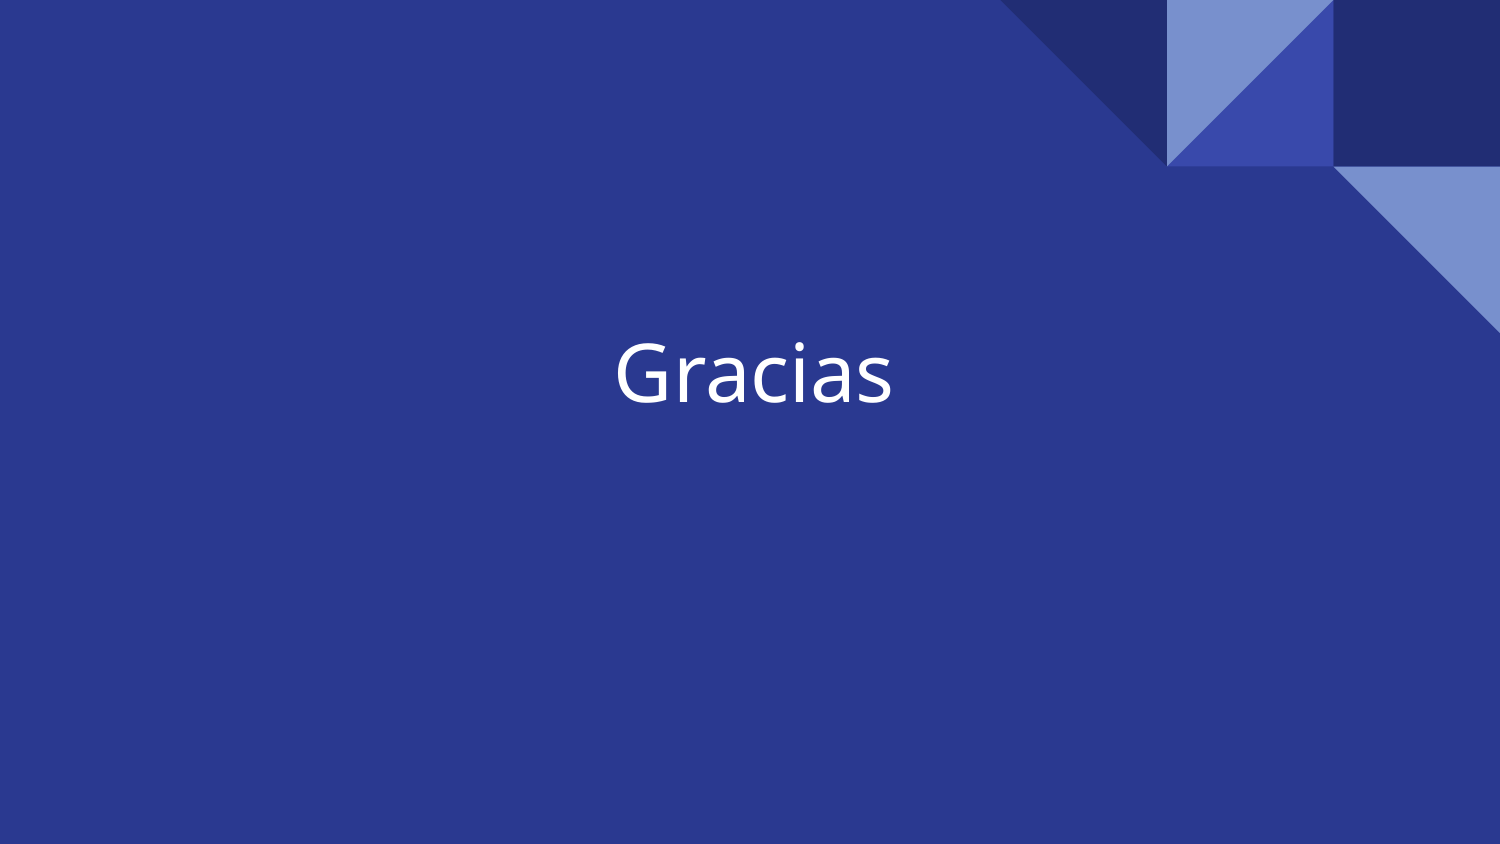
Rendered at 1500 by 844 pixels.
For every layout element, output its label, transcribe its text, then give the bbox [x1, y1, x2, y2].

title Gracias [80, 296, 1430, 434]
